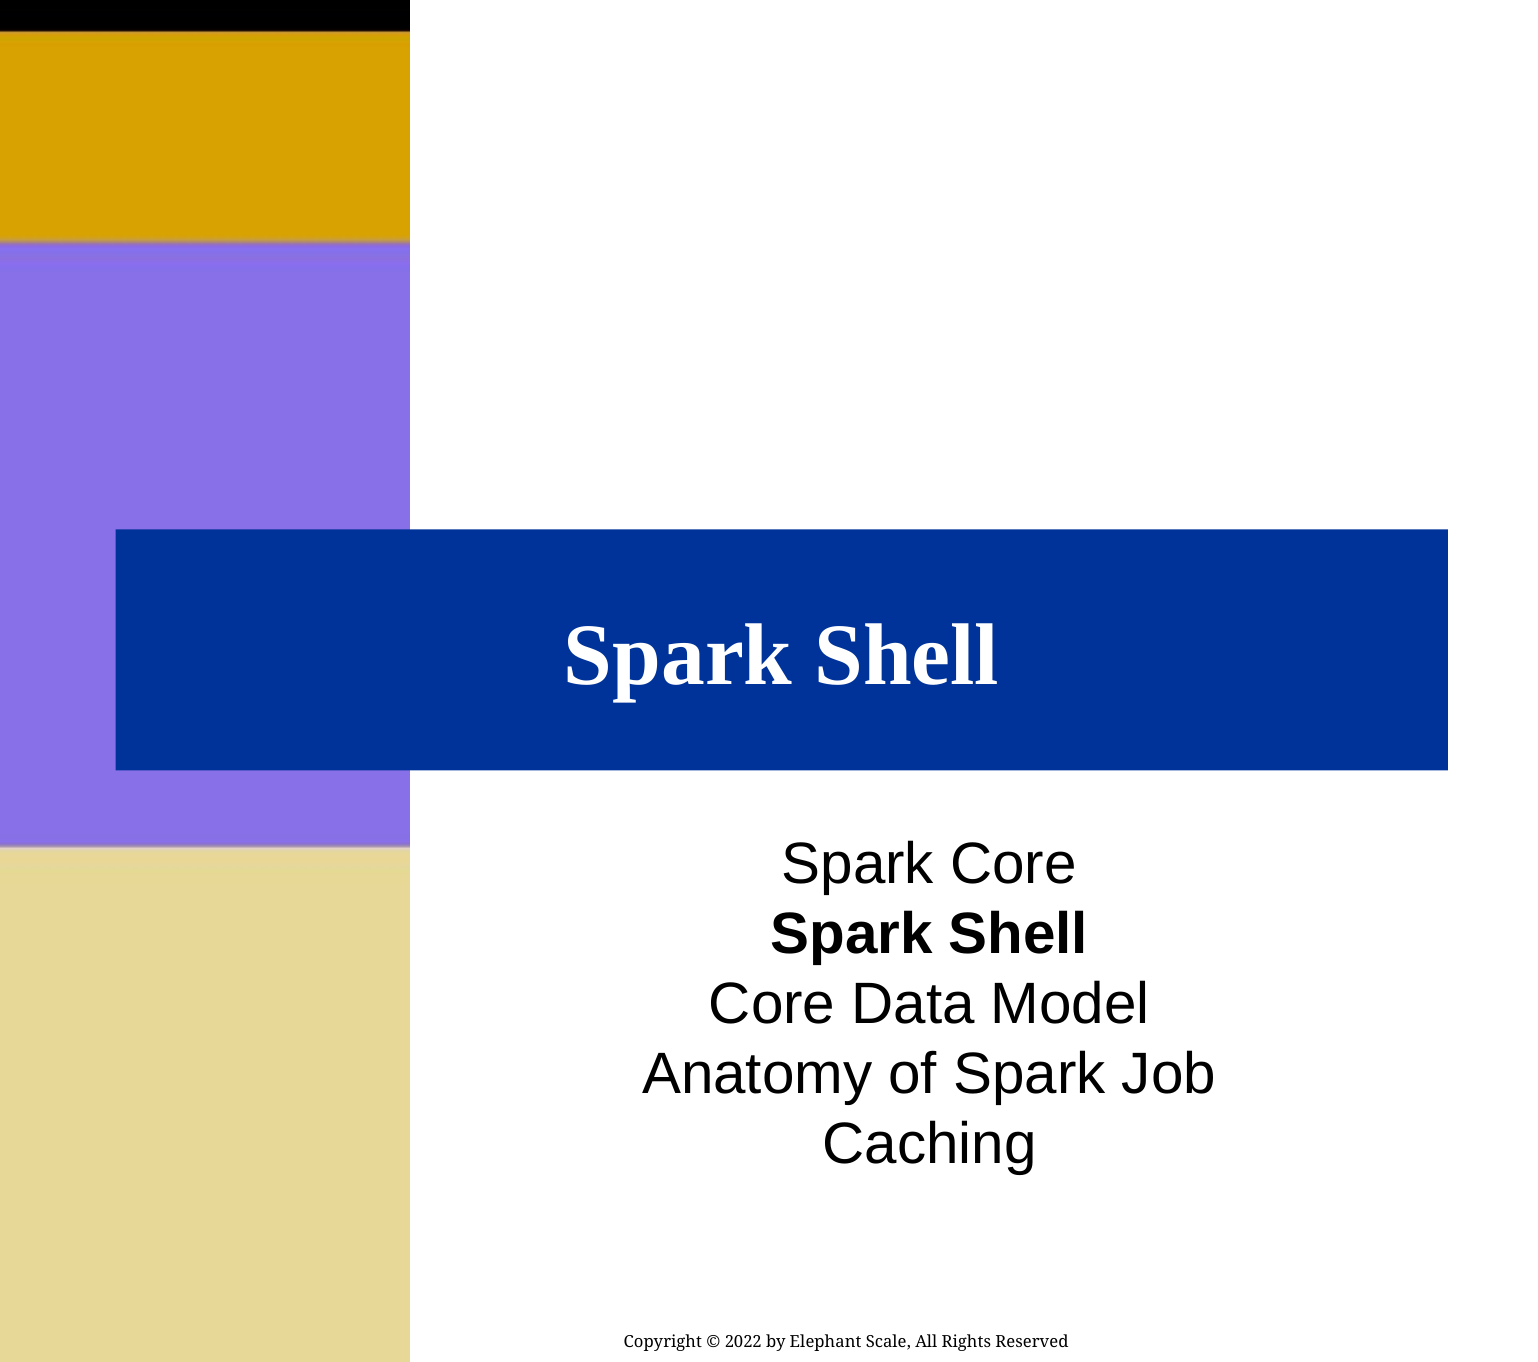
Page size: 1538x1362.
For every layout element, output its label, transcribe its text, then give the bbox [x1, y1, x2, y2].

text_box Copyright © 2022 by Elephant Scale, All Rights Reserved [608, 1322, 1085, 1358]
picture [0, 0, 410, 1362]
title Spark Shell [115, 529, 1449, 771]
subtitle Spark Core Spark Shell Core Data Model Anatomy of Spark Job Caching [409, 817, 1450, 884]
